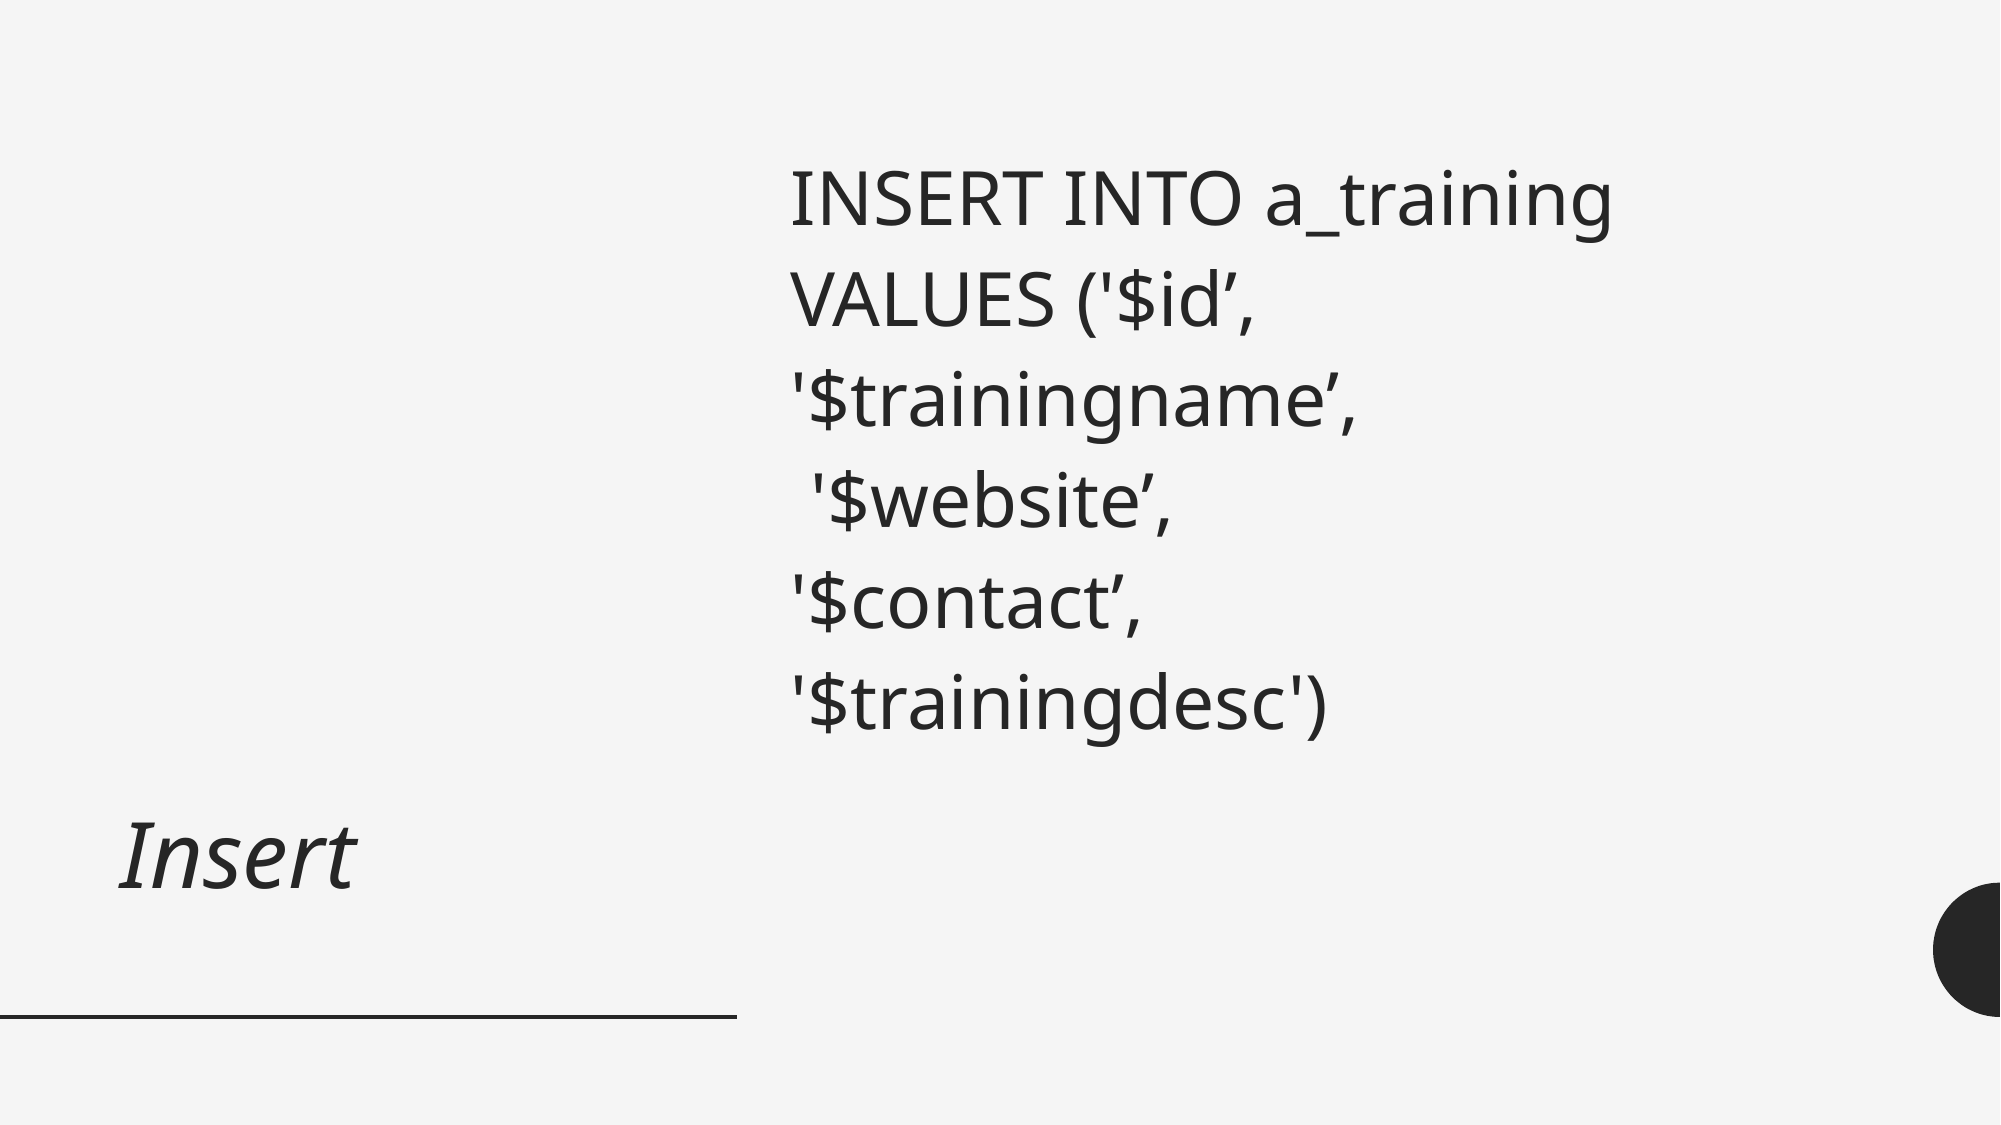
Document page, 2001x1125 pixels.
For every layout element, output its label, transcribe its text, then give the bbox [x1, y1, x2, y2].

list INSERT INTO a_training VALUES ('$id’, '$trainingname’, '$website’, '$contact’, '$trainingdesc') [775, 132, 1920, 969]
title Insert [105, 105, 751, 916]
